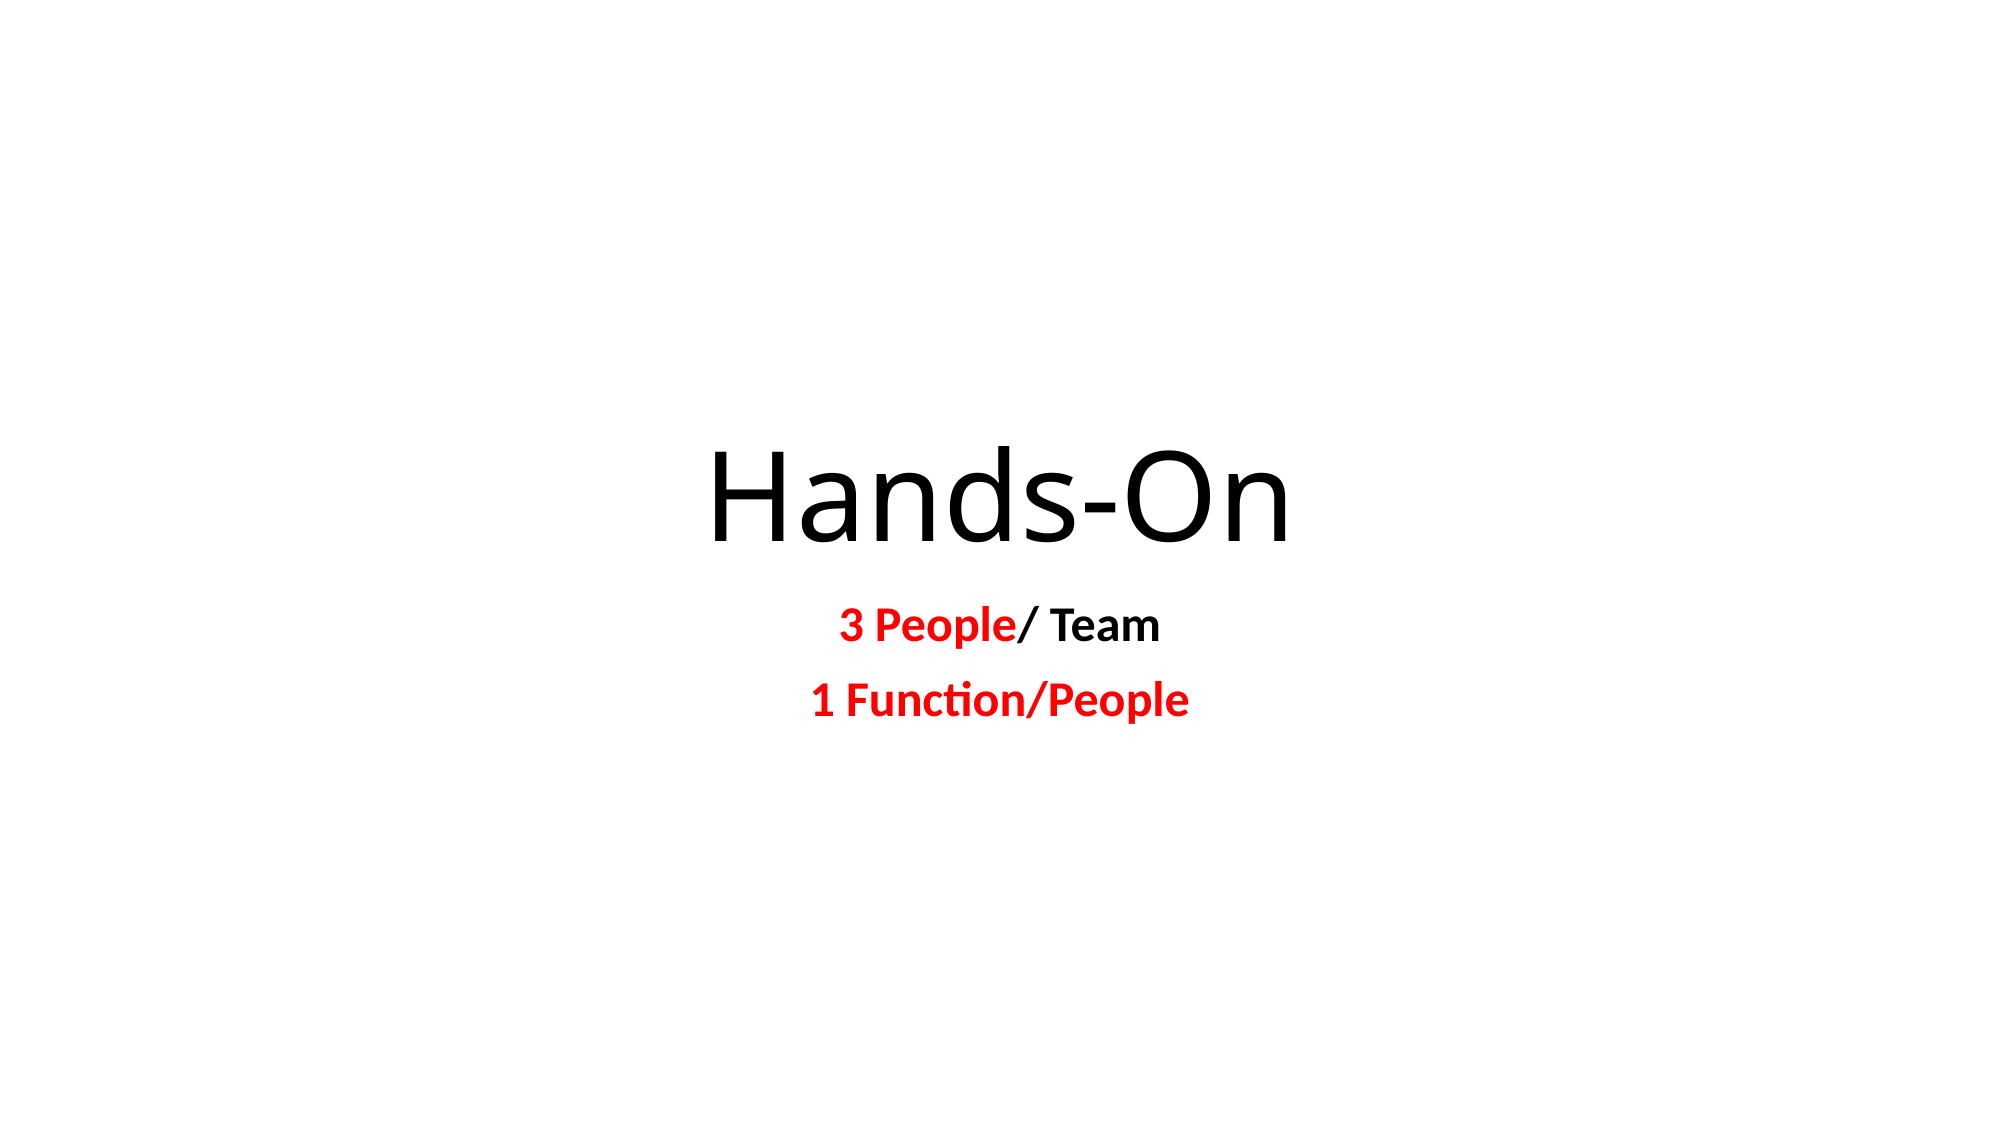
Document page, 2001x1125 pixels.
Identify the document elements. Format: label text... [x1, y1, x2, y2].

subtitle 3 People/ Team 1 Function/People [249, 590, 1750, 863]
title Hands-On [249, 400, 1750, 576]
